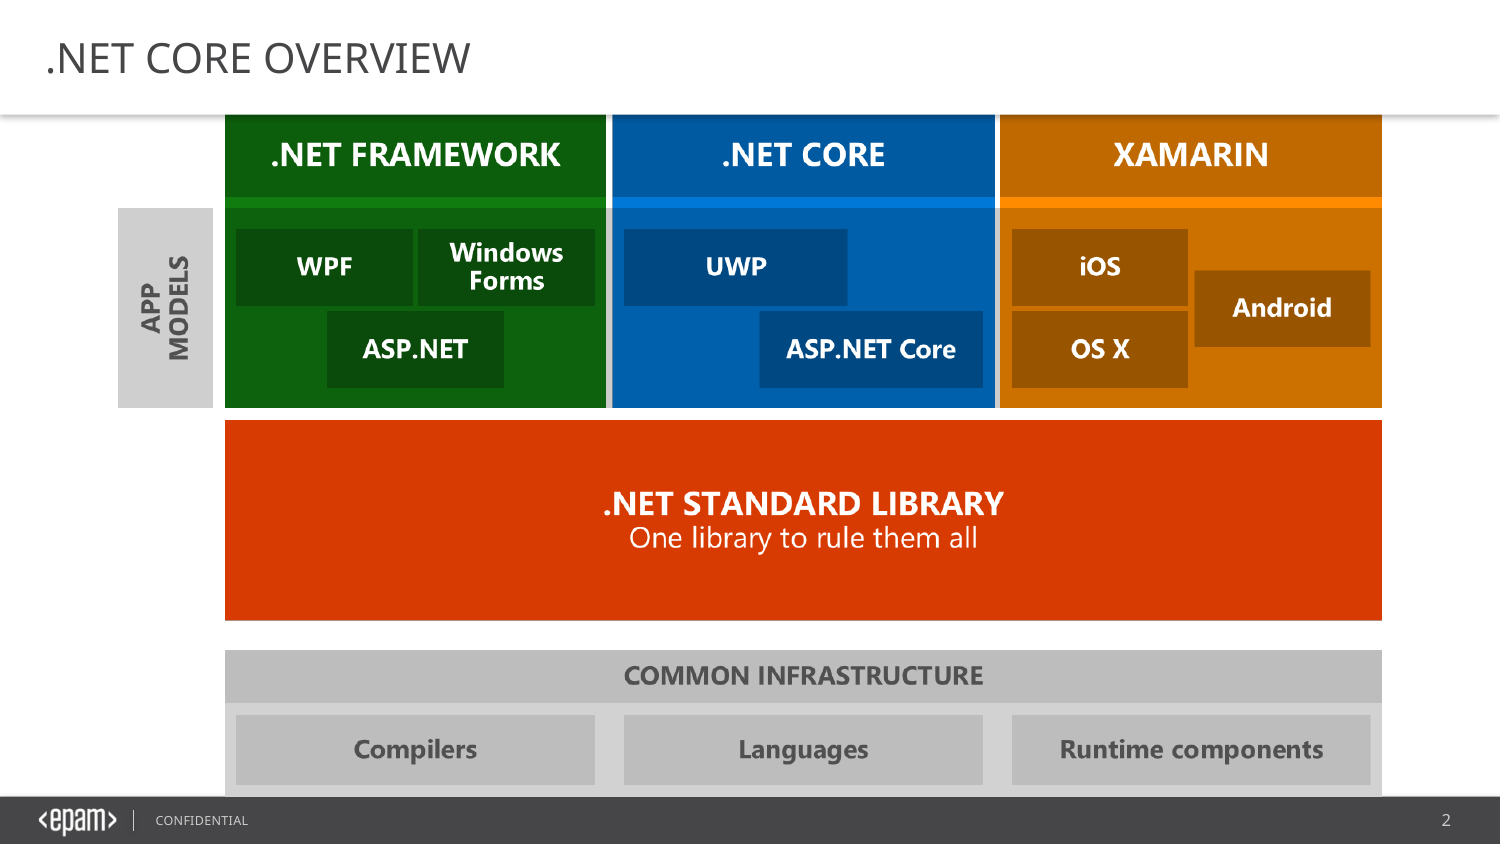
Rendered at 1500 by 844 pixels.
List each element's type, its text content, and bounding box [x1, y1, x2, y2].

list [118, 114, 1382, 797]
list .NET core overview [0, 0, 1500, 115]
picture [38, 808, 117, 837]
